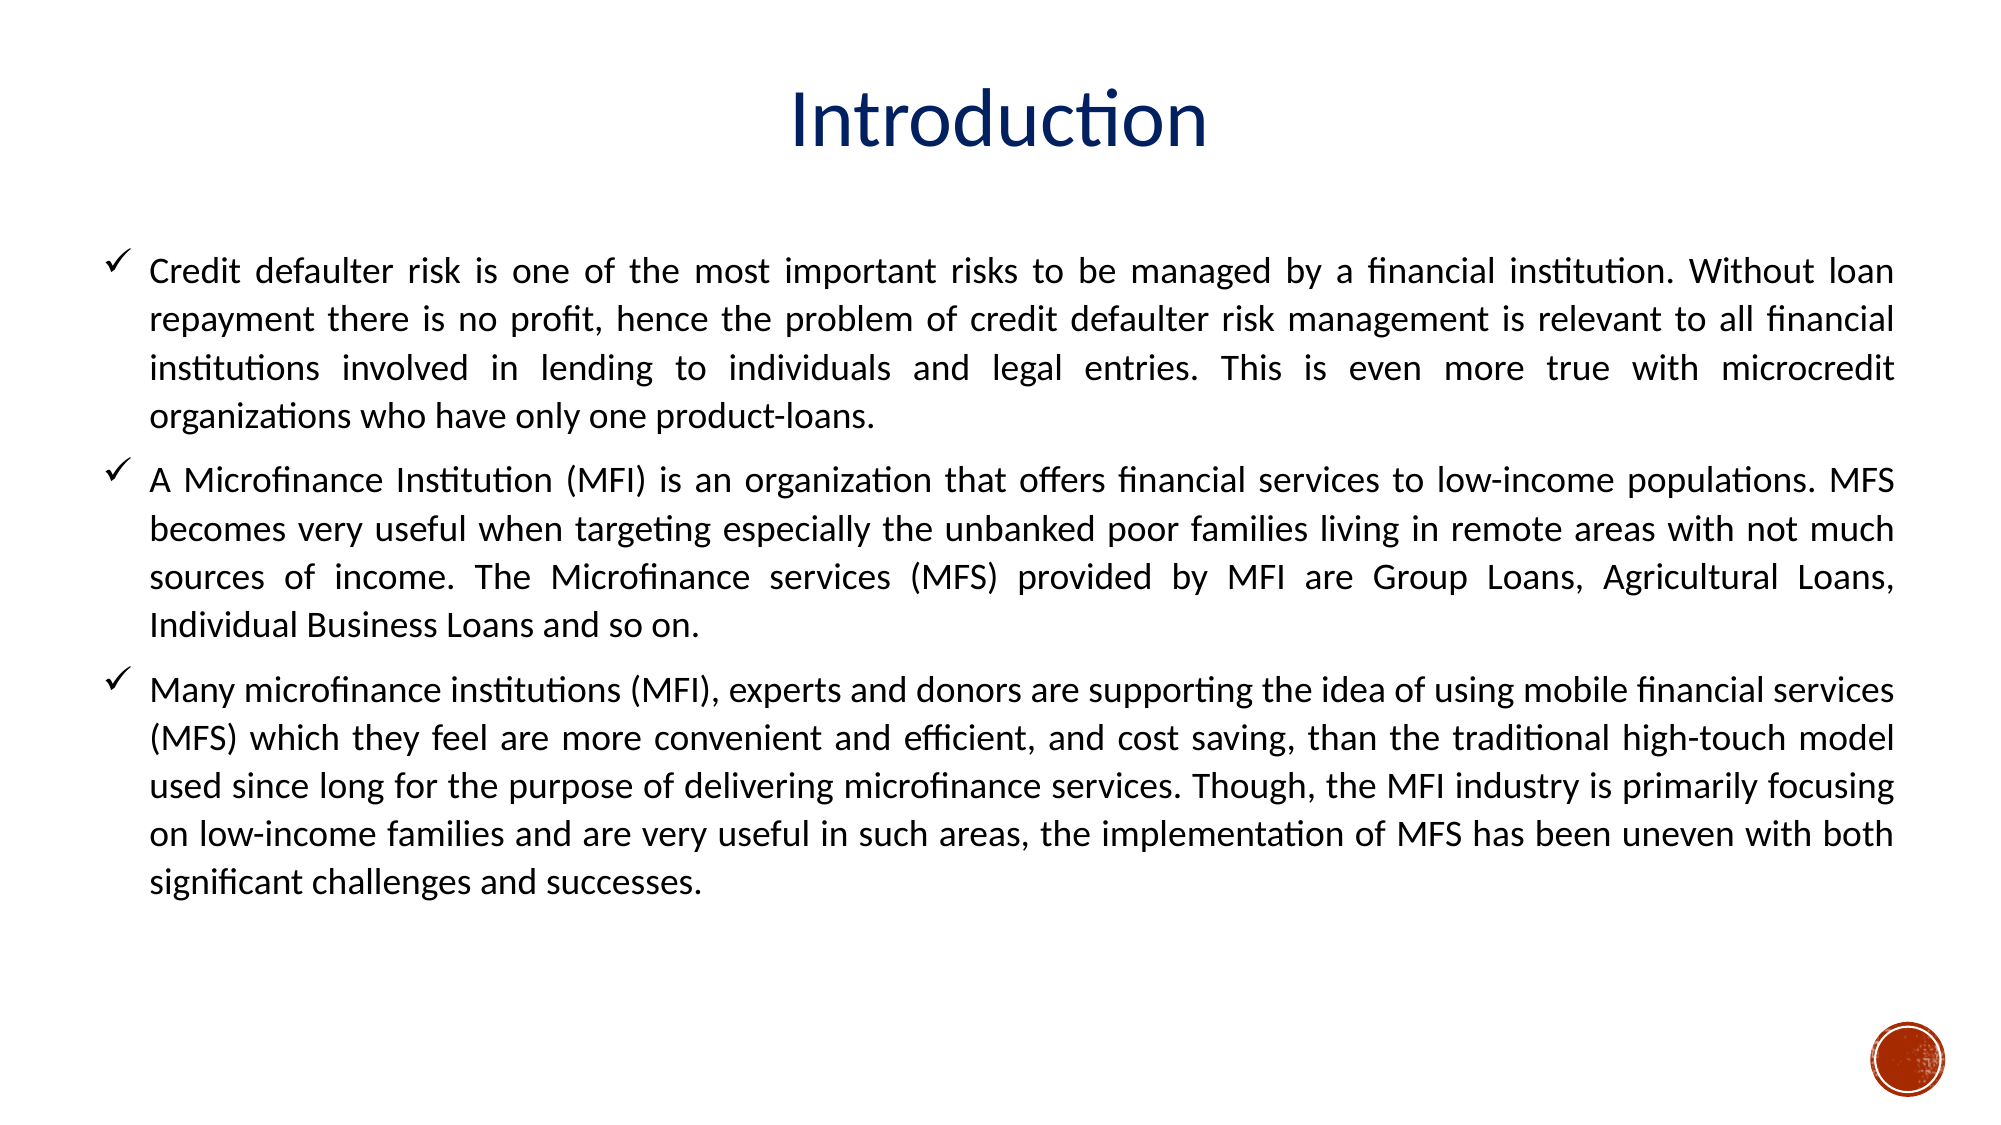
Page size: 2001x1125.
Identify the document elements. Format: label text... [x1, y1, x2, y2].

text_box Credit defaulter risk is one of the most important risks to be managed by a financial institution. Without loan repayment there is no profit, hence the problem of credit defaulter risk management is relevant to all financial institutions involved in lending to individuals and legal entries. This is even more true with microcredit organizations who have only one product-loans. A Microfinance Institution (MFI) is an organization that offers financial services to low-income populations. MFS becomes very useful when targeting especially the unbanked poor families living in remote areas with not much sources of income. The Microfinance services (MFS) provided by MFI are Group Loans, Agricultural Loans, Individual Business Loans and so on. Many microfinance institutions (MFI), experts and donors are supporting the idea of using mobile financial services (MFS) which they feel are more convenient and efficient, and cost saving, than the traditional high-touch model used since long for the purpose of delivering microfinance services. Though, the MFI industry is primarily focusing on low-income families and are very useful in such areas, the implementation of MFS has been uneven with both significant challenges and successes. [87, 235, 1912, 972]
text_box Introduction [87, 55, 1912, 171]
